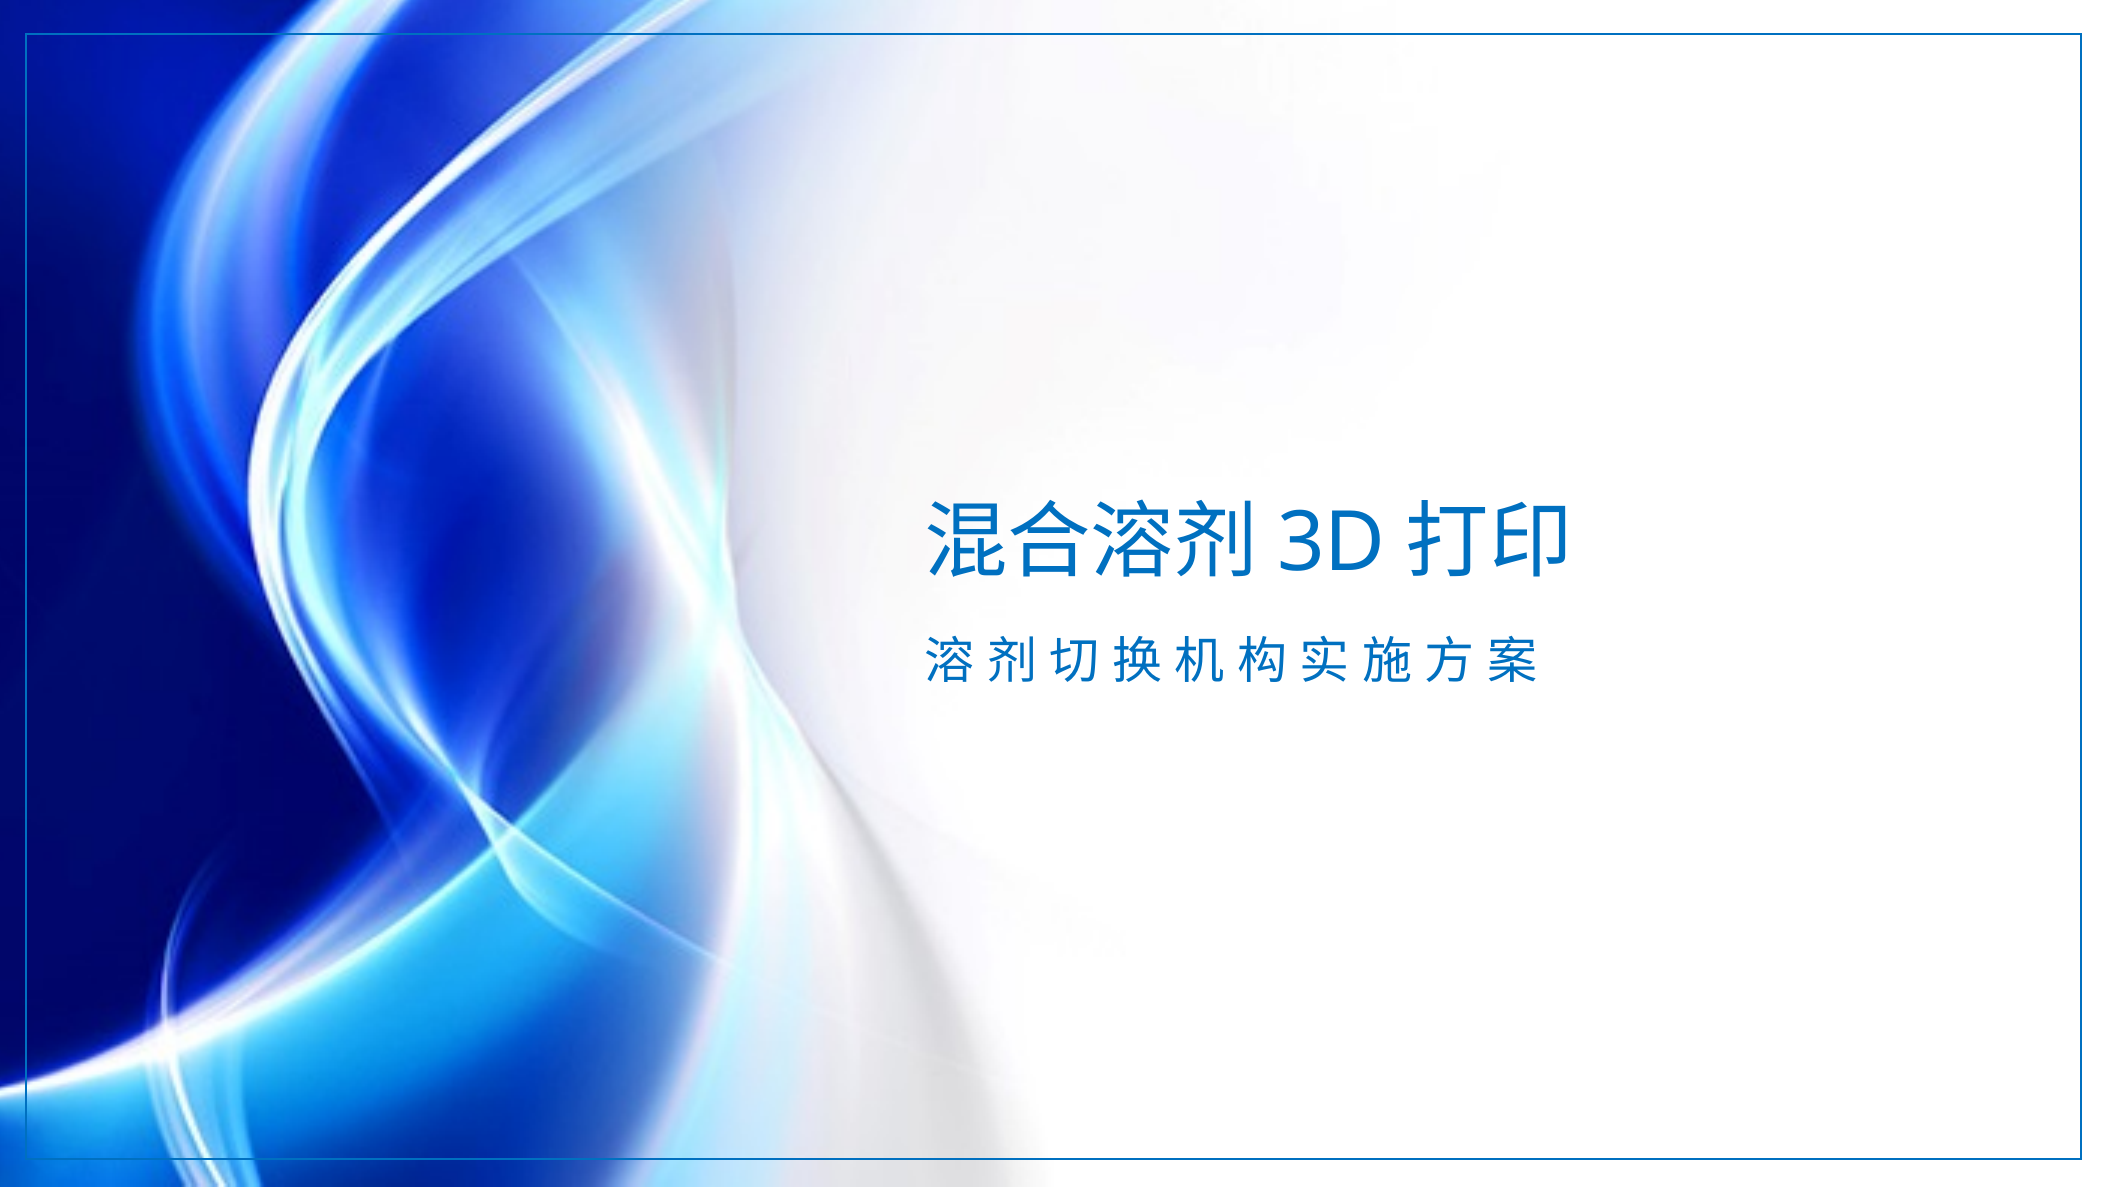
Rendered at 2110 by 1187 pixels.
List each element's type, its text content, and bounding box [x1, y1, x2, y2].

text_box [25, 33, 2082, 1159]
text_box 混合溶剂3D打印 [924, 486, 2006, 587]
text_box 溶剂切换机构实施方案 [924, 628, 1935, 689]
text_box [0, 0, 2110, 1187]
